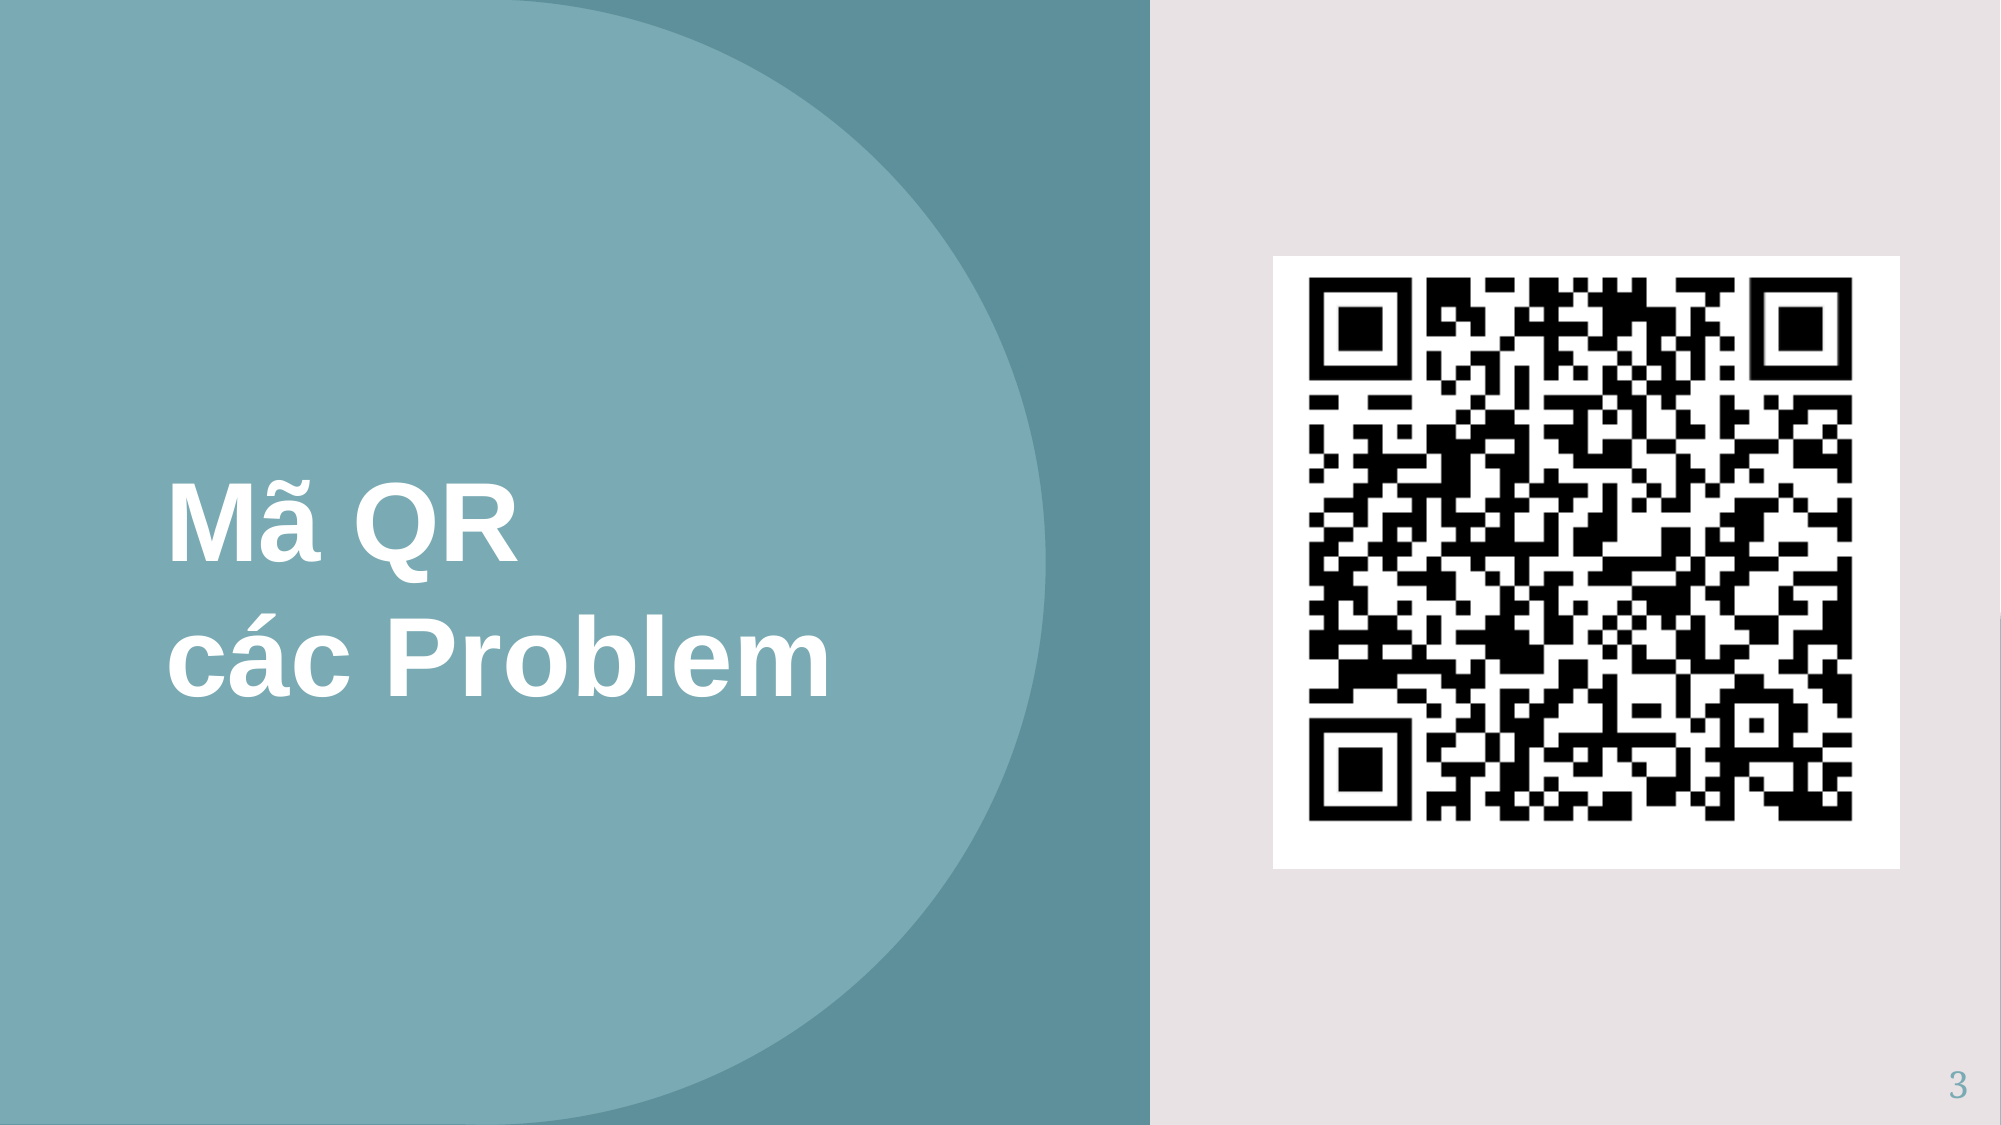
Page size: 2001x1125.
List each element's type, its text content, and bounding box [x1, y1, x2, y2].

picture [1273, 256, 1900, 869]
text_box [1152, 0, 2000, 1125]
text_box [0, 0, 1152, 1125]
text_box [0, 0, 1044, 1123]
slide_number 3 [1868, 1055, 1984, 1116]
title Mã QR các Problem [150, 169, 1000, 727]
